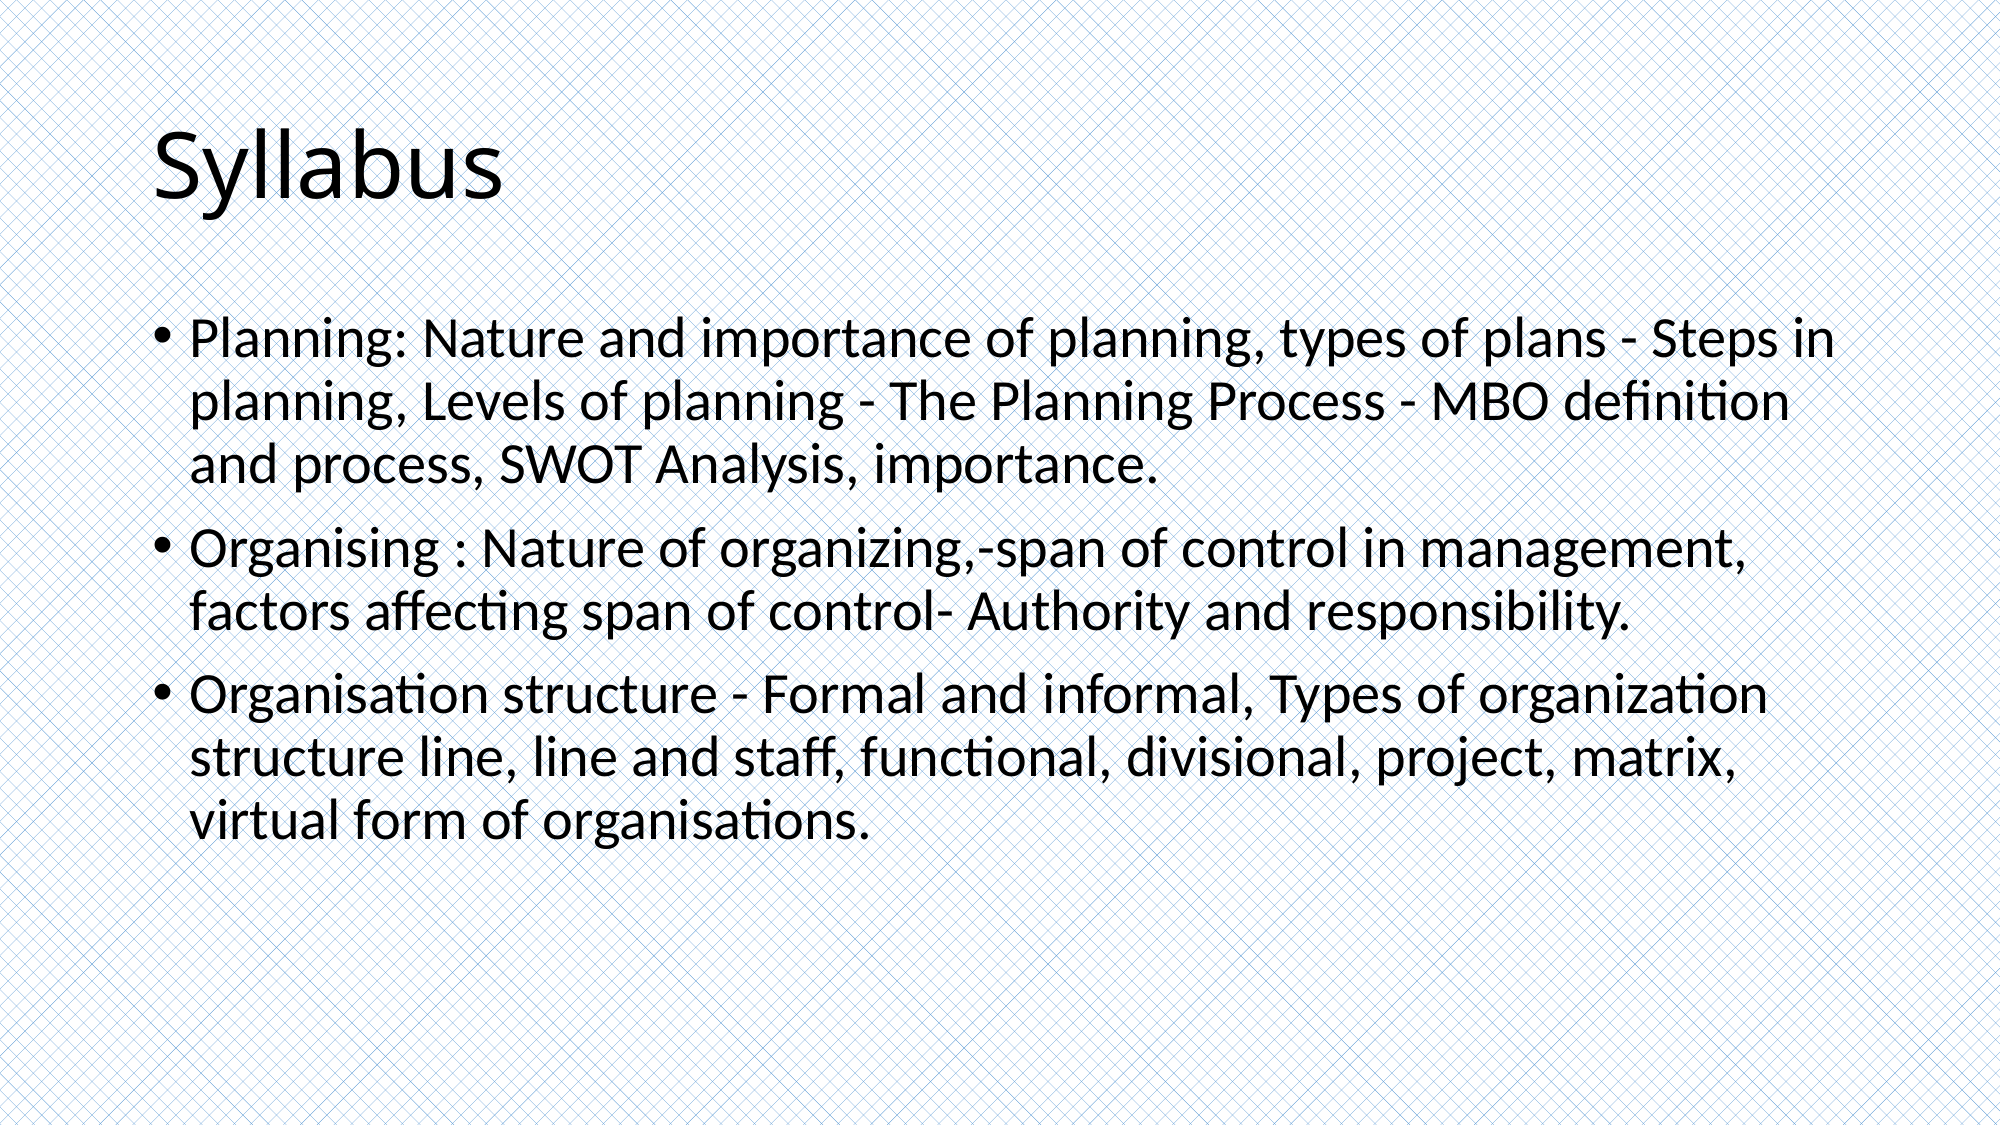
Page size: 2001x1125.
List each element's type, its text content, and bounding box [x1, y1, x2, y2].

title Syllabus [137, 59, 1863, 278]
list Planning: Nature and importance of planning, types of plans - Steps in planning, Levels of planning - The Planning Process - MBO definition and process, SWOT Analysis, importance. Organising : Nature of organizing,-span of control in management, factors affecting span of control- Authority and responsibility. Organisation structure - Formal and informal, Types of organization structure line, line and staff, functional, divisional, project, matrix, virtual form of organisations. [137, 299, 1863, 1014]
